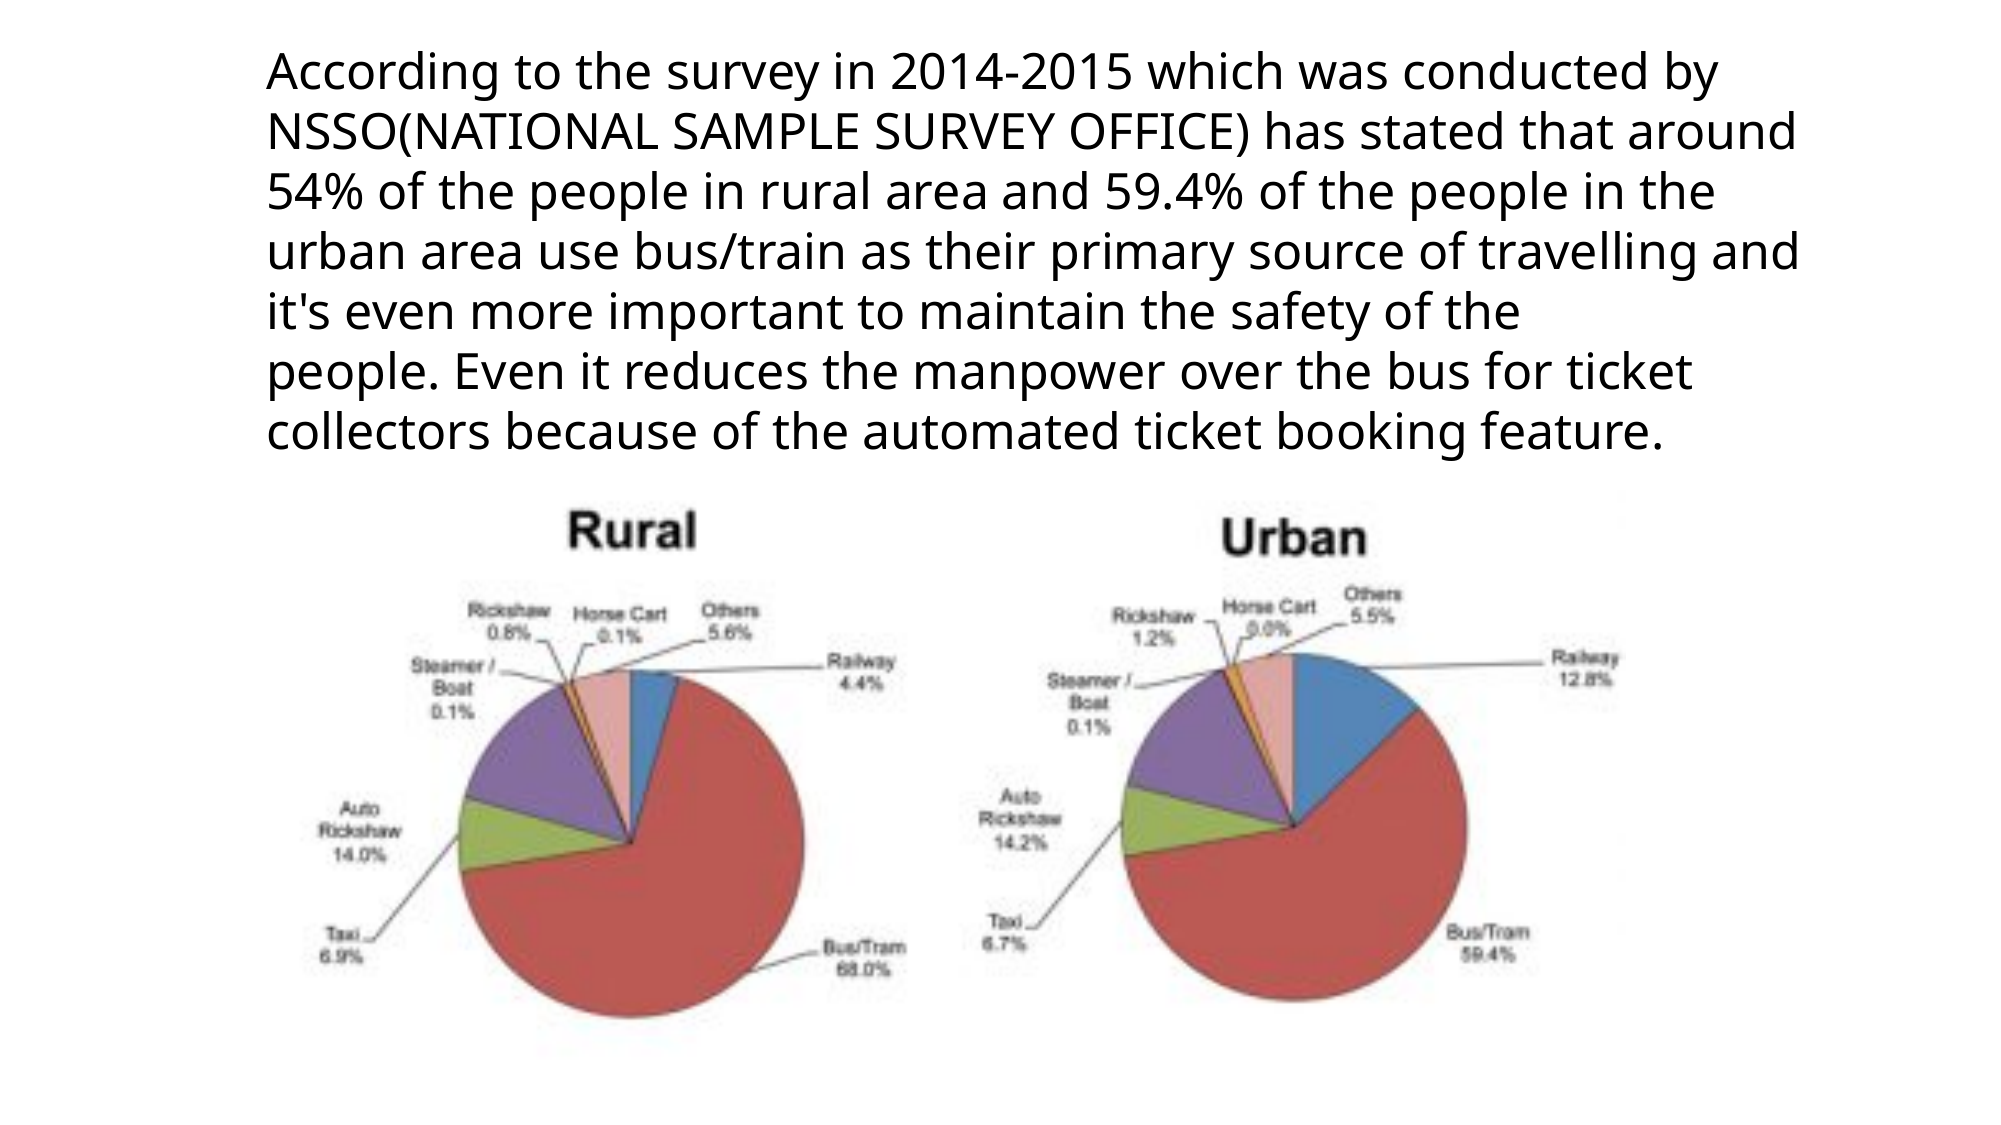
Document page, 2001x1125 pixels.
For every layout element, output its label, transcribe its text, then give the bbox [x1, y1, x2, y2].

picture [274, 476, 1626, 1107]
text_box According to the survey in 2014-2015 which was conducted by NSSO(NATIONAL SAMPLE SURVEY OFFICE) has stated that around 54% of the people in rural area and 59.4% of the people in the urban area use bus/train as their primary source of travelling and it's even more important to maintain the safety of the people. Even it reduces the manpower over the bus for ticket collectors because of the automated ticket booking feature. [251, 32, 1843, 527]
